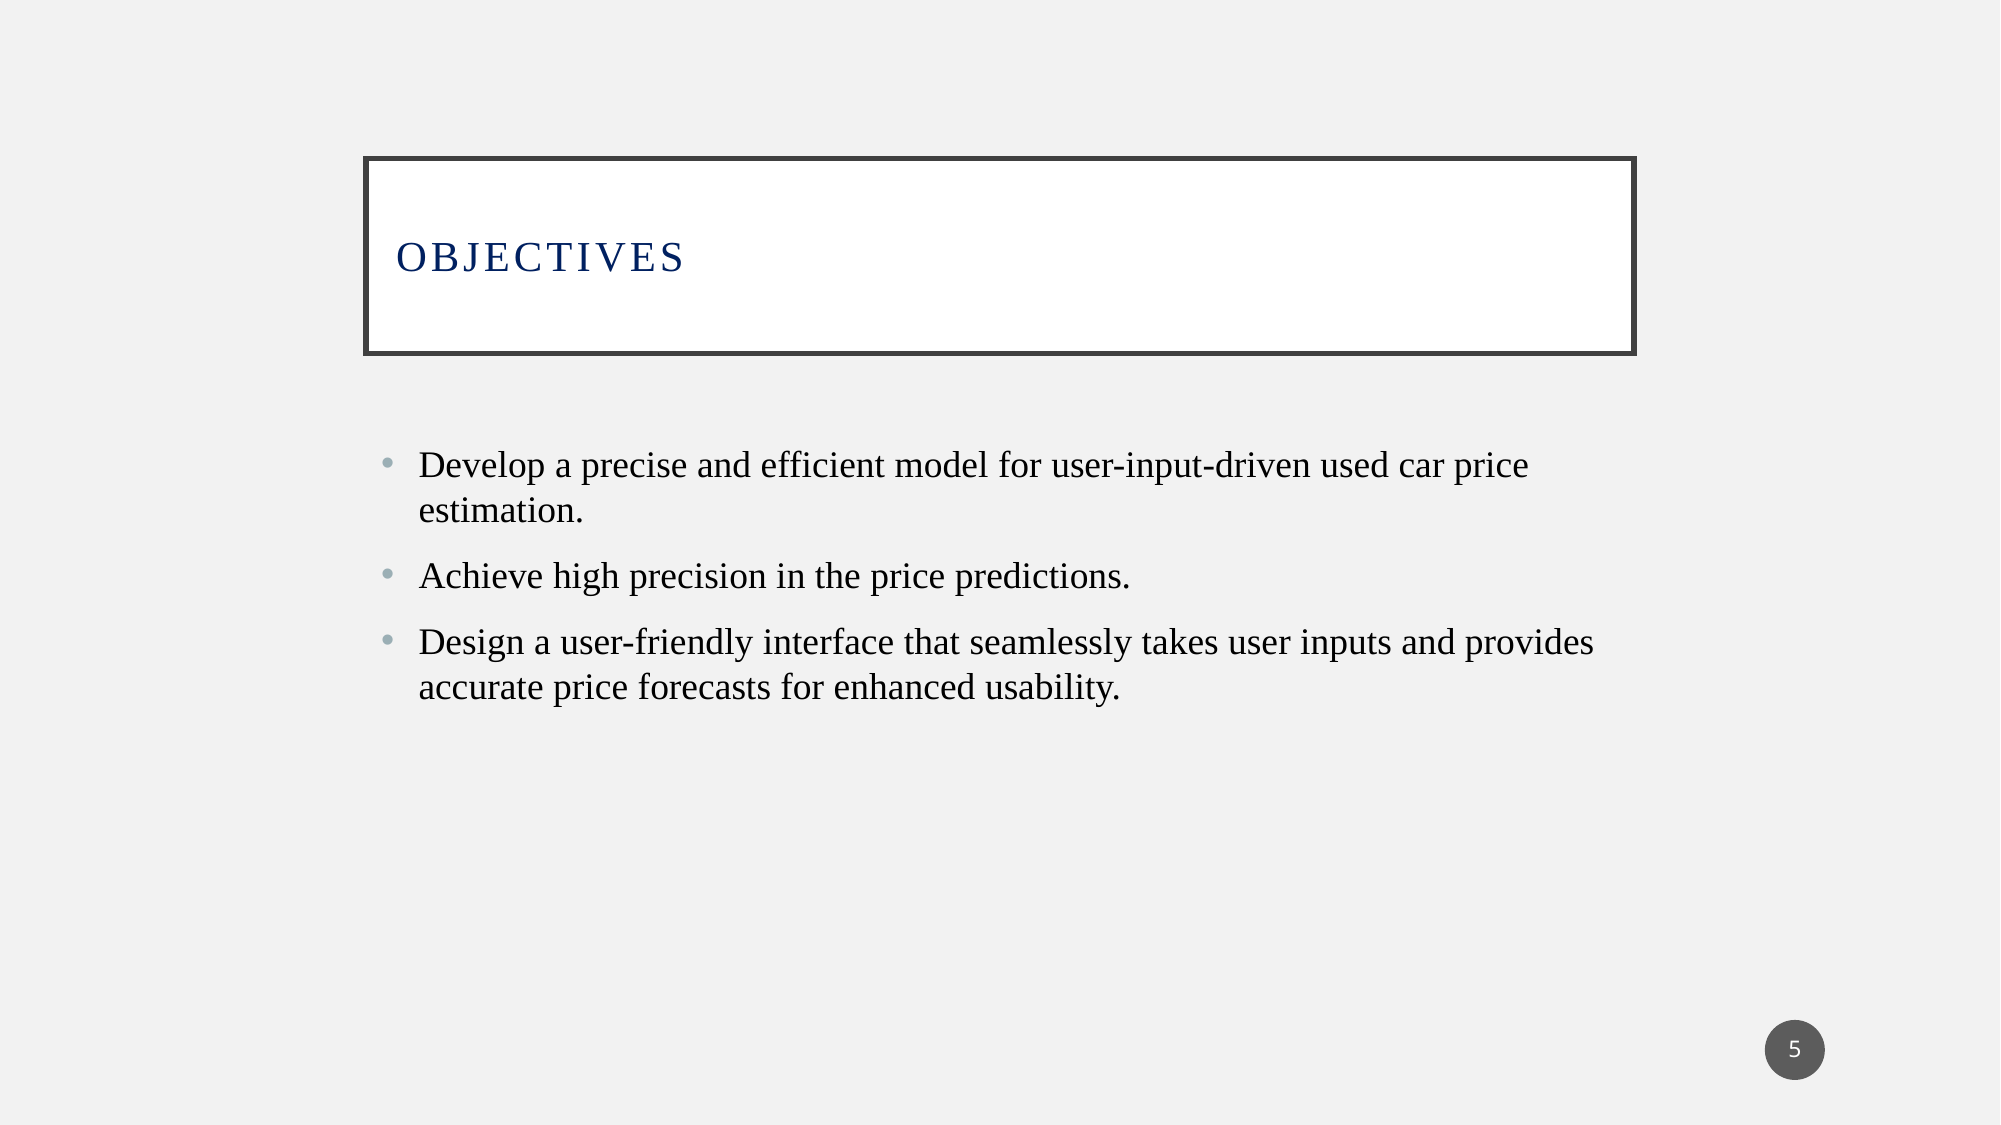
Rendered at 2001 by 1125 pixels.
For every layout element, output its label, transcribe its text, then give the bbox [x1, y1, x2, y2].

title Objectives [363, 156, 1637, 356]
list Develop a precise and efficient model for user-input-driven used car price estimation. Achieve high precision in the price predictions. Design a user-friendly interface that seamlessly takes user inputs and provides accurate price forecasts for enhanced usability. [366, 432, 1634, 942]
slide_number 5 [1764, 1019, 1825, 1080]
